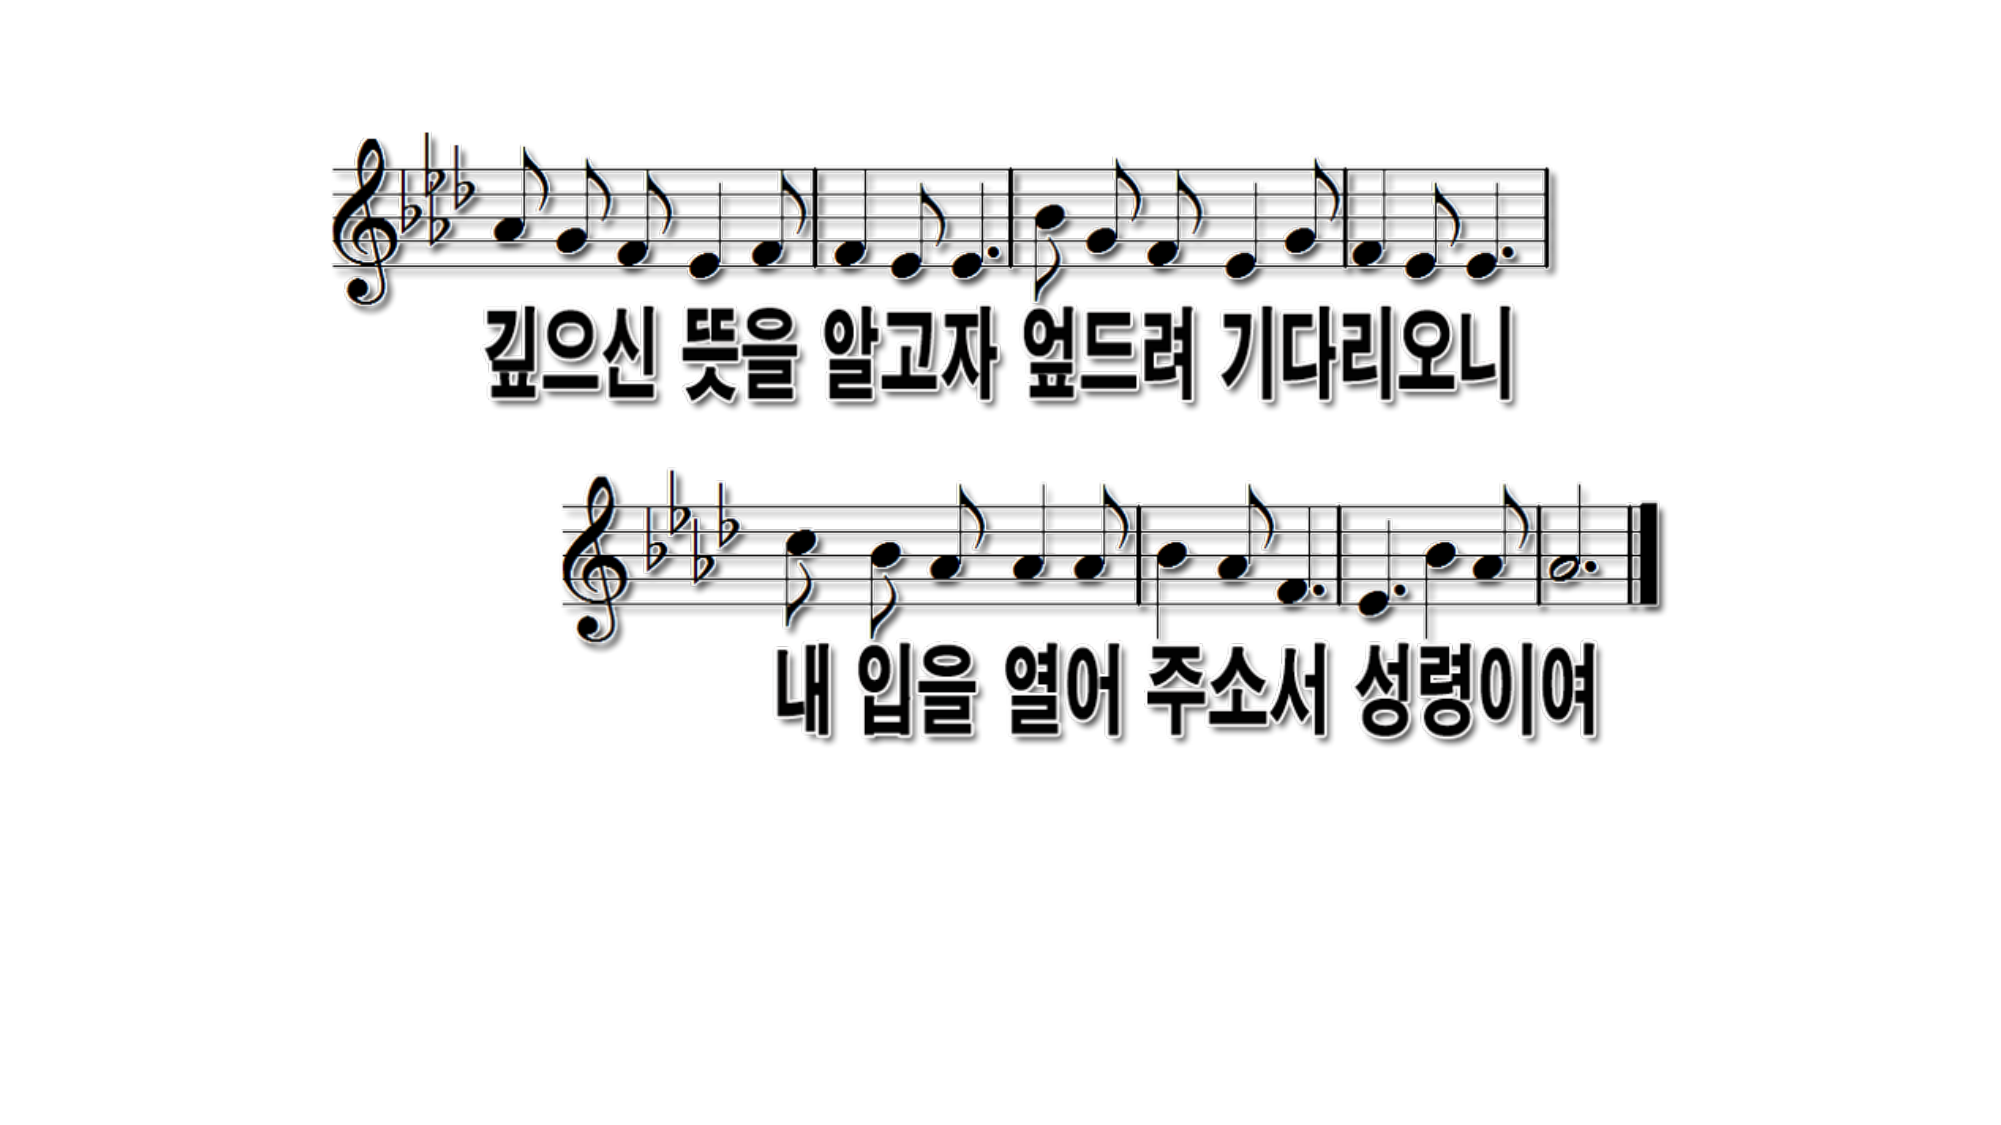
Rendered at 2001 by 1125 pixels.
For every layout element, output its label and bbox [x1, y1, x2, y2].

picture [243, 0, 1745, 835]
